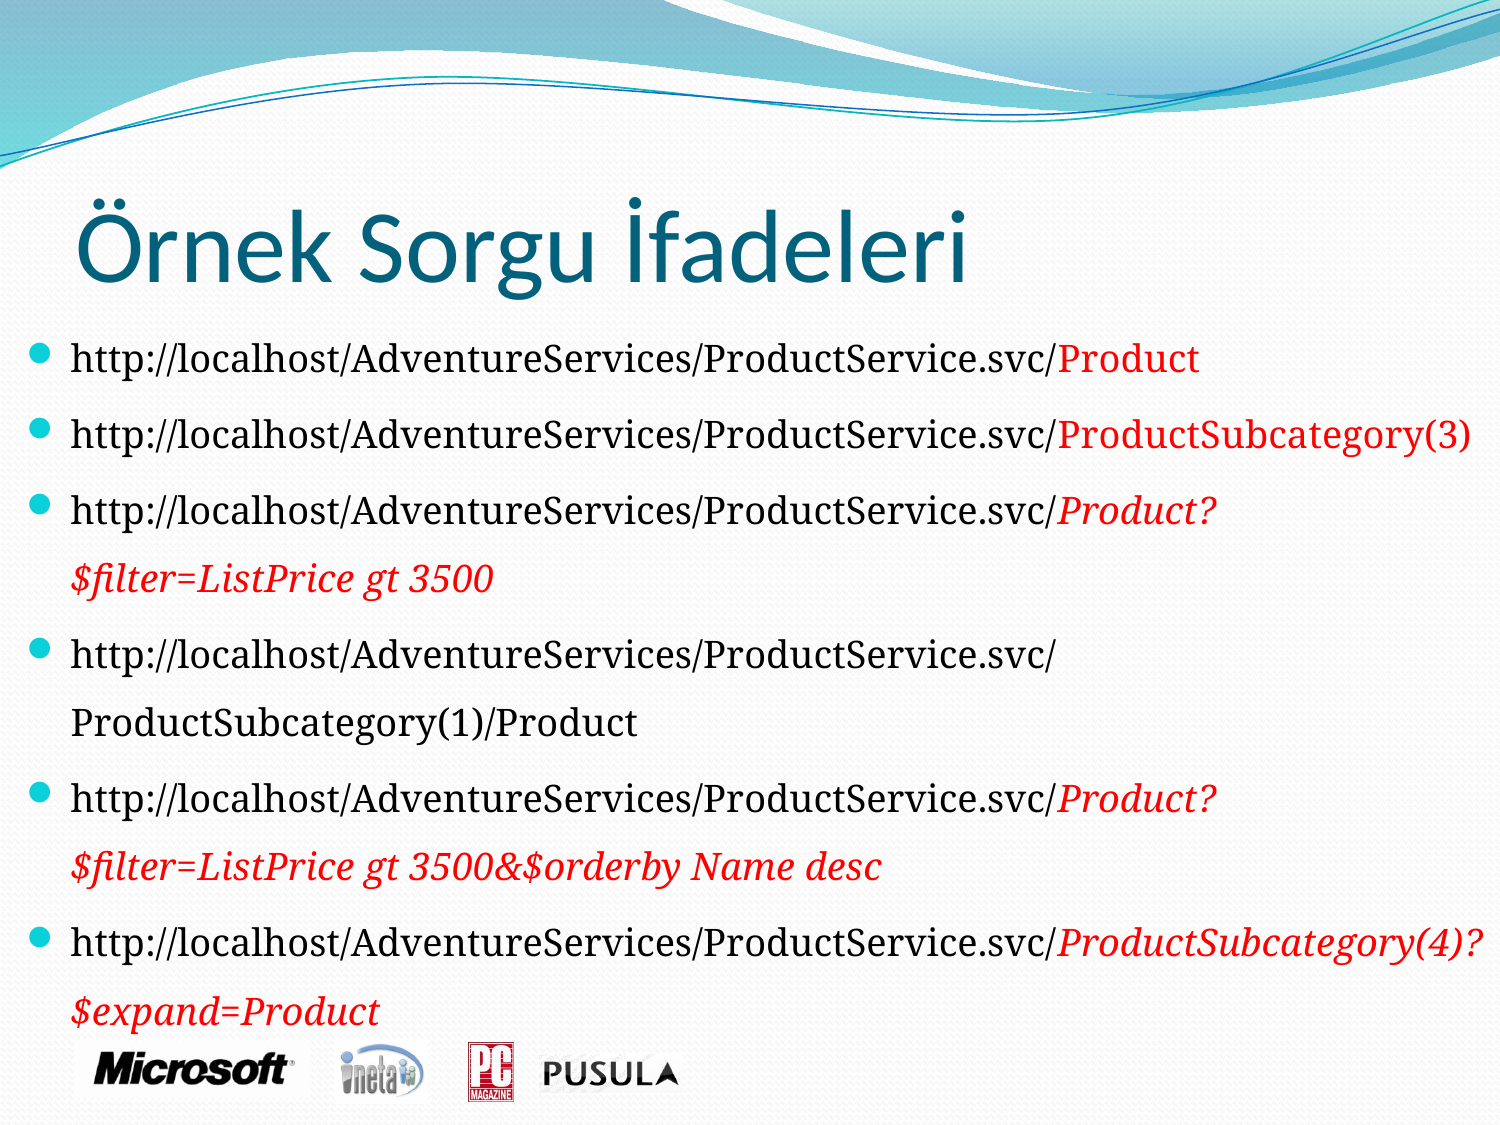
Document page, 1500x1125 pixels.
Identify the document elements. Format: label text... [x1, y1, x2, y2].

picture [334, 1054, 428, 1104]
picture [539, 1054, 683, 1093]
list http://localhost/AdventureServices/ProductService.svc/Product http://localhost/AdventureServices/ProductService.svc/ProductSubcategory(3) http://localhost/AdventureServices/ProductService.svc/Product?$filter=ListPrice gt 3500 http://localhost/AdventureServices/ProductService.svc/ProductSubcategory(1)/Product http://localhost/AdventureServices/ProductService.svc/Product?$filter=ListPrice gt 3500&$orderby Name desc http://localhost/AdventureServices/ProductService.svc/ProductSubcategory(4)?$expand=Product [11, 304, 1500, 1054]
picture [75, 1054, 311, 1098]
title Örnek Sorgu İfadeleri [75, 115, 1425, 303]
picture [468, 1054, 514, 1102]
